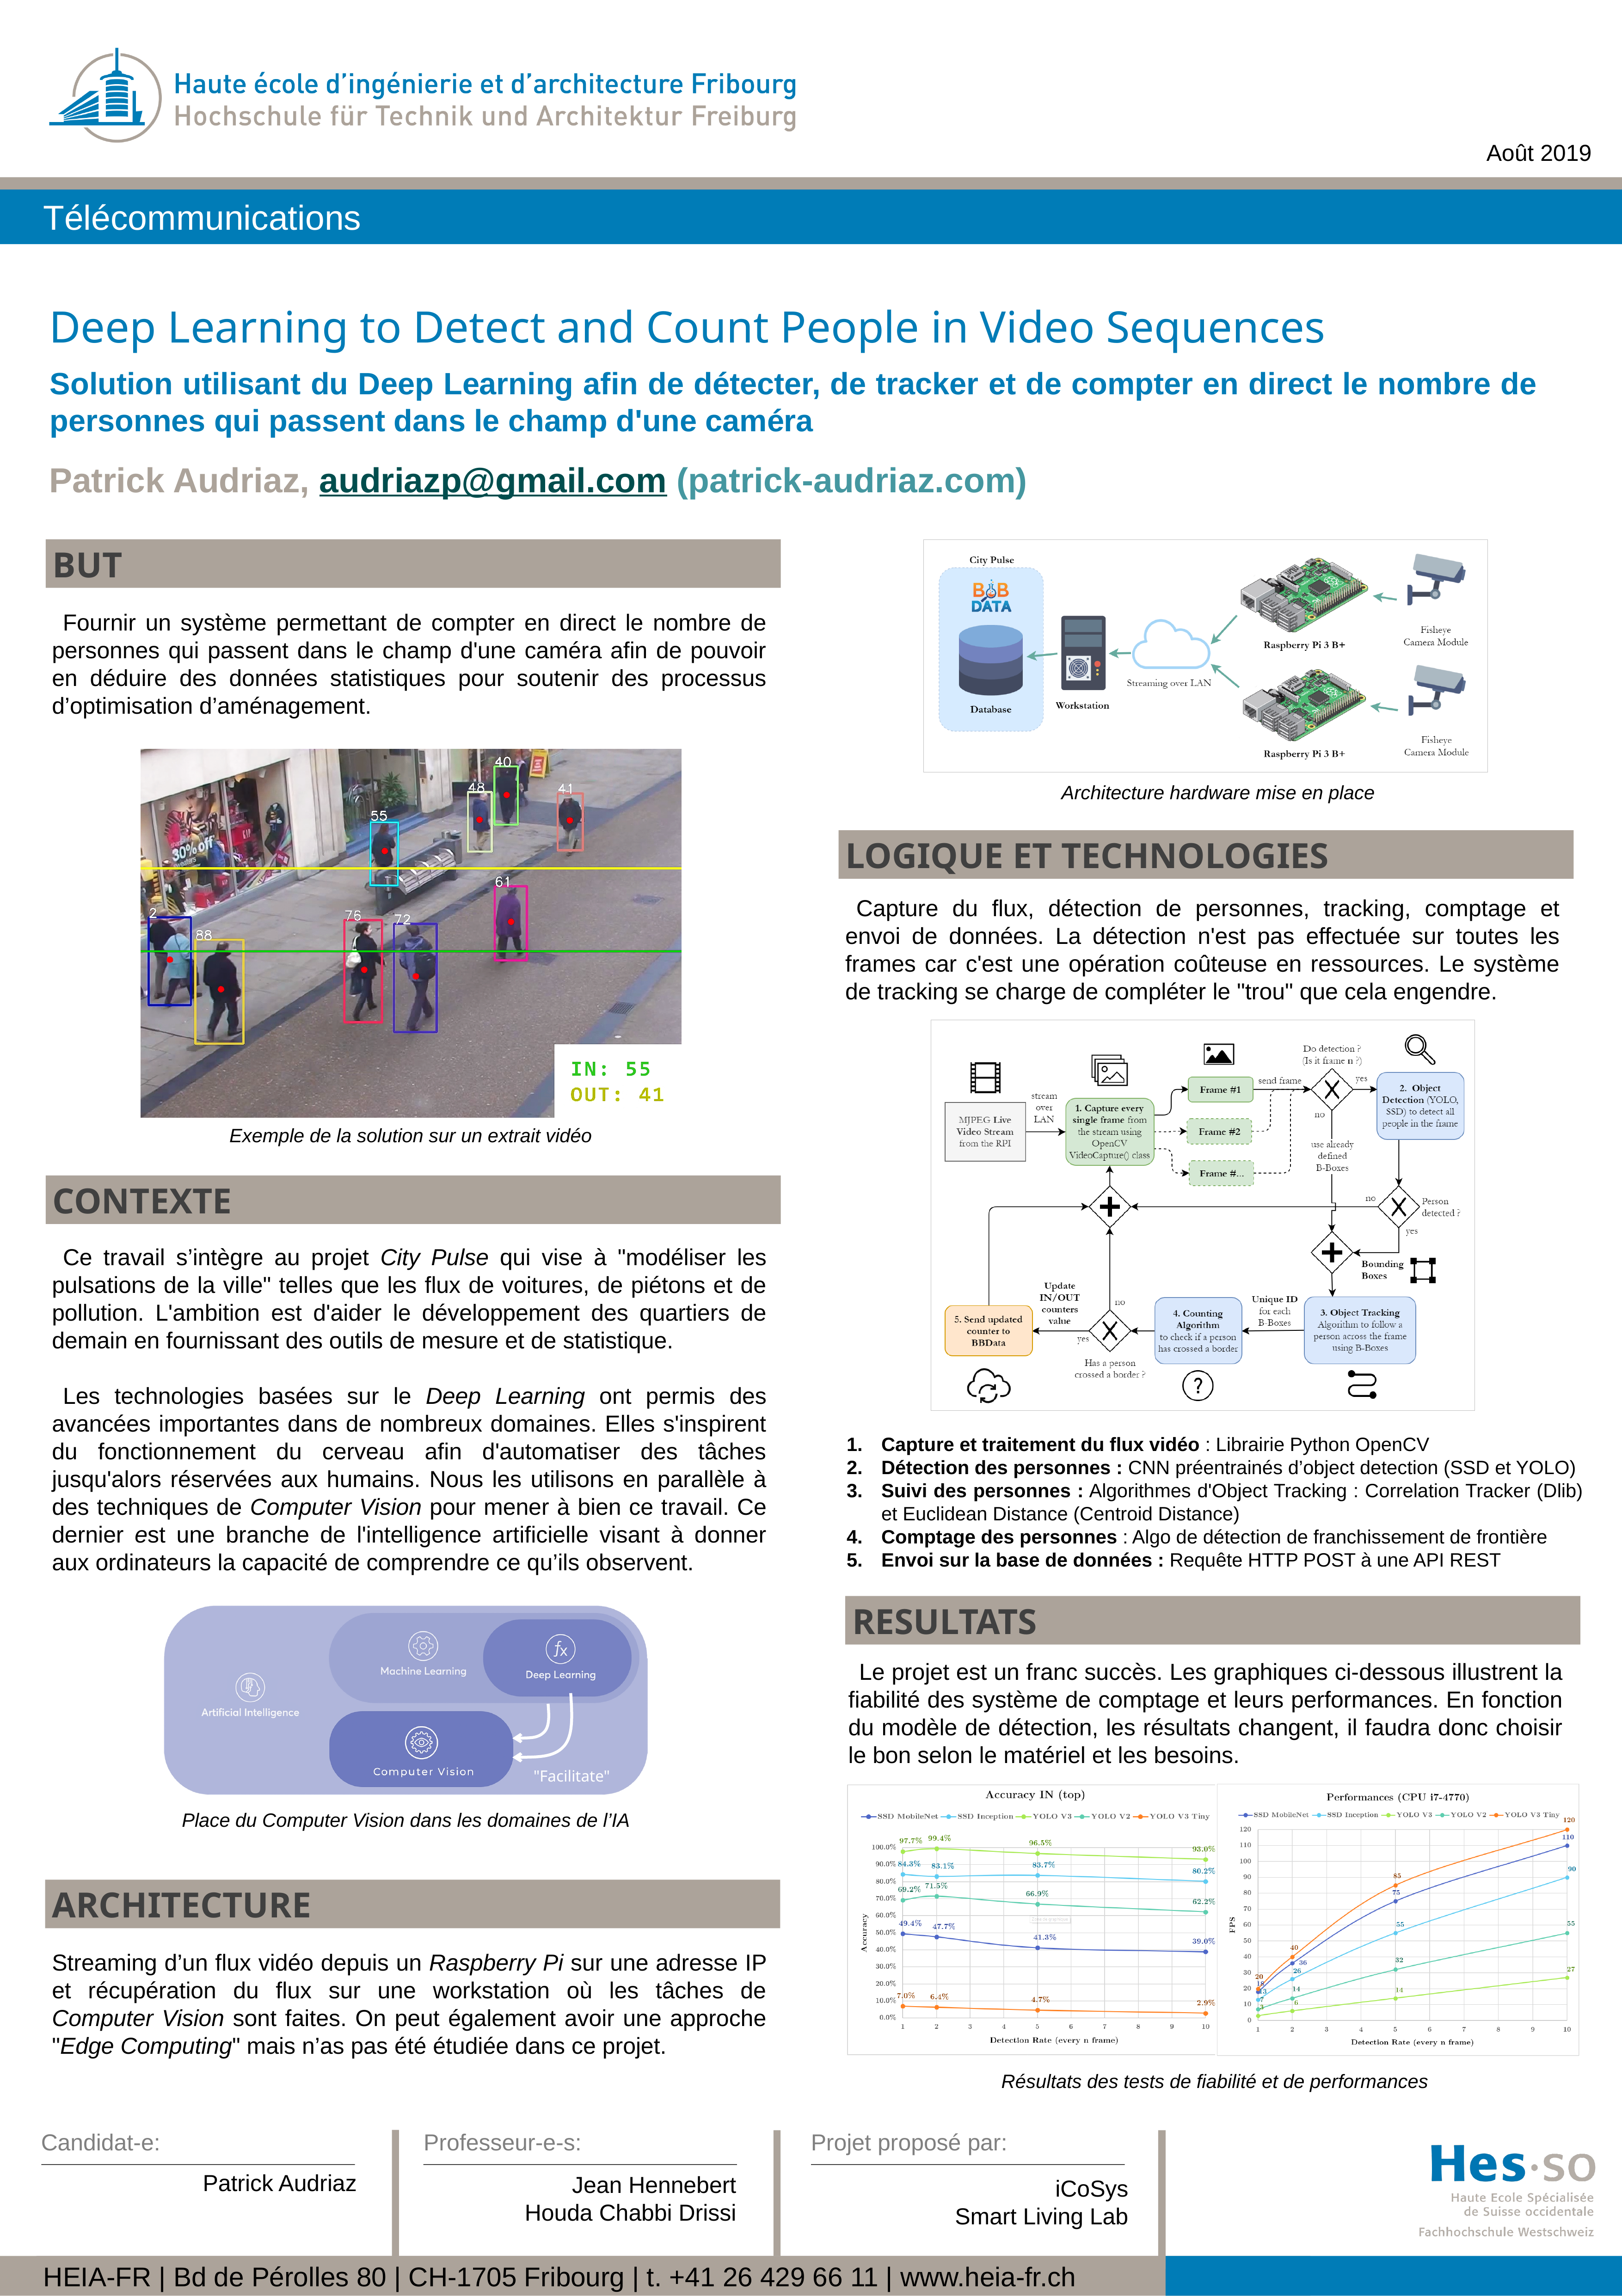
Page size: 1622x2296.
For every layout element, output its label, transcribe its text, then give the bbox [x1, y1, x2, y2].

text_box Professeur-e-s: [417, 2124, 589, 2159]
text_box Capture et traitement du flux vidéo : Librairie Python OpenCV Détection des personnes : CNN préentrainés d’object detection (SSD et YOLO) Suivi des personnes : Algorithmes d'Object Tracking : Correlation Tracker (Dlib) et Euclidean Distance (Centroid Distance) Comptage des personnes : Algo de détection de franchissement de frontière Envoi sur la base de données : Requête HTTP POST à une API REST [840, 1428, 1590, 1574]
text_box Fournir un système permettant de compter en direct le nombre de personnes qui passent dans le champ d'une caméra afin de pouvoir en déduire des données statistiques pour soutenir des processus d’optimisation d’aménagement. [45, 604, 774, 722]
text_box Streaming d’un flux vidéo depuis un Raspberry Pi sur une adresse IP et récupération du flux sur une workstation où les tâches de Computer Vision sont faites. On peut également avoir une approche "Edge Computing" mais n’as pas été étudiée dans ce projet. [45, 1944, 774, 2062]
text_box [0, 177, 1622, 190]
text_box Deep Learning to Detect and Count People in Video Sequences [42, 296, 1574, 355]
text_box Capture du flux, détection de personnes, tracking, comptage et envoi de données. La détection n'est pas effectuée sur toutes les frames car c'est une opération coûteuse en ressources. Le système de tracking se charge de compléter le "trou" que cela engendre. [838, 889, 1567, 1008]
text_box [160, 1603, 650, 1796]
text_box Solution utilisant du Deep Learning afin de détecter, de tracker et de compter en direct le nombre de personnes qui passent dans le champ d'une caméra [43, 360, 1545, 441]
text_box LOGIQUE ET TECHNOLOGIES [838, 830, 1574, 879]
text_box [1158, 2130, 1166, 2269]
text_box Place du Computer Vision dans les domaines de l’IA [36, 1804, 765, 1834]
text_box Architecture hardware mise en place [848, 777, 1577, 807]
text_box [0, 2256, 1165, 2296]
picture [140, 749, 682, 1118]
text_box Télécommunications [36, 192, 1593, 240]
text_box Patrick Audriaz [196, 2164, 364, 2199]
picture [923, 539, 1488, 772]
picture [930, 1019, 1475, 1411]
text_box [773, 2130, 781, 2256]
text_box Projet proposé par: [804, 2124, 1015, 2159]
picture [845, 1782, 1581, 2057]
text_box Exemple de la solution sur un extrait vidéo [41, 1120, 770, 1150]
text_box CONTEXTE [45, 1175, 781, 1224]
text_box Le projet est un franc succès. Les graphiques ci-dessous illustrent la fiabilité des système de comptage et leurs performances. En fonction du modèle de détection, les résultats changent, il faudra donc choisir le bon selon le matériel et les besoins. [841, 1653, 1570, 1772]
text_box Ce travail s’intègre au projet City Pulse qui vise à "modéliser les pulsations de la ville" telles que les flux de voitures, de piétons et de pollution. L'ambition est d'aider le développement des quartiers de demain en fournissant des outils de mesure et de statistique. Les technologies basées sur le Deep Learning ont permis des avancées importantes dans de nombreux domaines. Elles s'inspirent du fonctionnement du cerveau afin d'automatiser des tâches jusqu'alors réservées aux humains. Nous les utilisons en parallèle à des techniques de Computer Vision pour mener à bien ce travail. Ce dernier est une branche de l'intelligence artificielle visant à donner aux ordinateurs la capacité de comprendre ce qu’ils observent. [45, 1239, 774, 1579]
text_box ARCHITECTURE [45, 1880, 780, 1929]
text_box Résultats des tests de fiabilité et de performances [845, 2065, 1574, 2096]
text_box Patrick Audriaz, audriazp@gmail.com (patrick-audriaz.com) [42, 454, 1554, 503]
picture [45, 44, 800, 149]
text_box Jean Hennebert Houda Chabbi Drissi [517, 2166, 743, 2257]
text_box RESULTATS [845, 1596, 1580, 1645]
picture [1355, 2141, 1599, 2241]
text_box Candidat-e: [34, 2124, 168, 2159]
text_box [0, 190, 1622, 245]
text_box [392, 2130, 399, 2258]
text_box HEIA-FR | Bd de Pérolles 80 | CH-1705 Fribourg | t. +41 26 429 66 11 | www.heia-fr.ch [36, 2256, 1161, 2296]
text_box [1165, 2256, 1622, 2296]
text_box BUT [45, 539, 781, 588]
text_box Août 2019 [1321, 135, 1599, 170]
text_box iCoSys Smart Living Lab [948, 2170, 1136, 2233]
